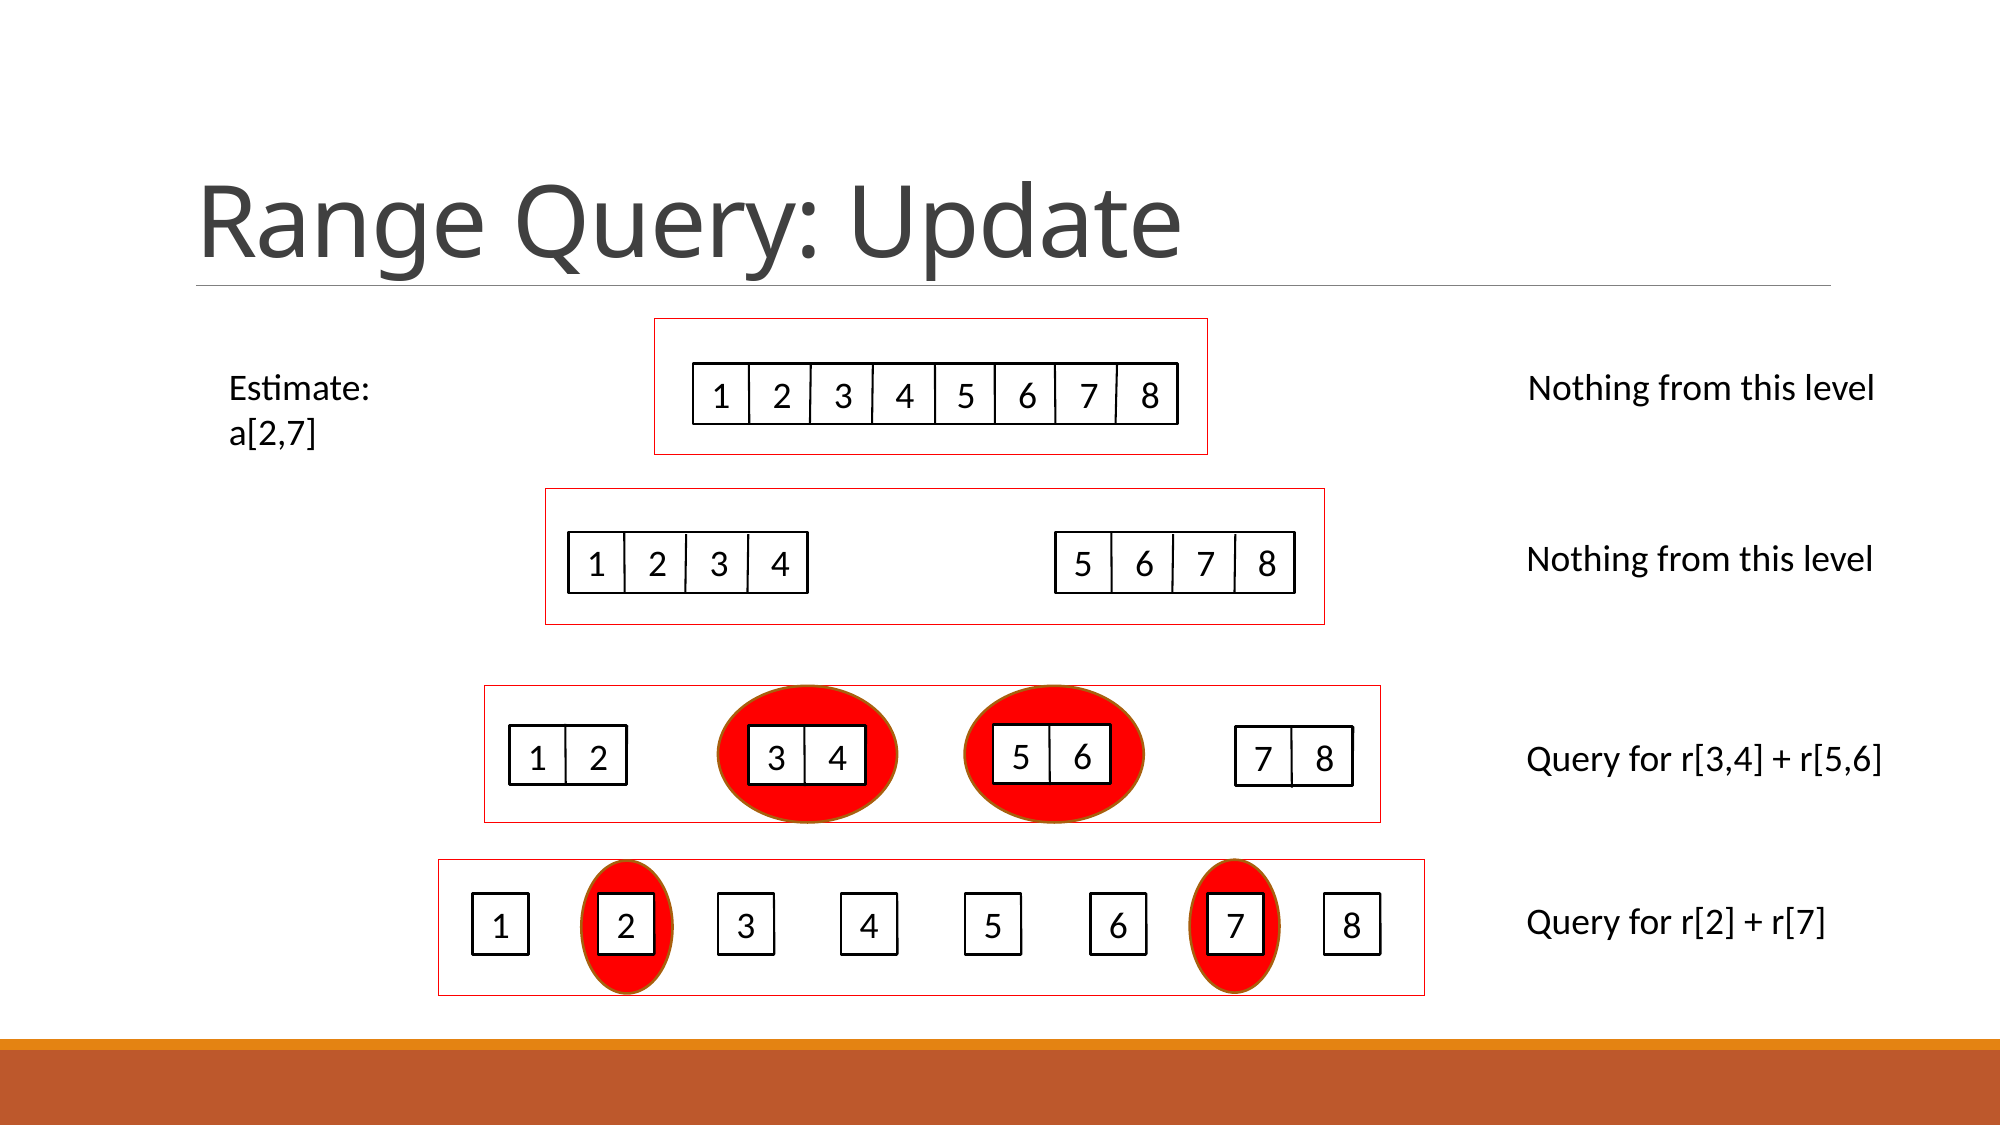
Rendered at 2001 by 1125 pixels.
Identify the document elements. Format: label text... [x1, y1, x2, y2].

text_box [1073, 685, 1381, 823]
text_box [484, 685, 788, 823]
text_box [840, 892, 899, 955]
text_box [747, 724, 867, 787]
text_box Query for r[3,4] + r[5,6] [1511, 726, 1903, 787]
text_box Query for r[2] + r[7] [1511, 889, 1880, 950]
text_box [545, 488, 1325, 625]
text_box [692, 362, 1178, 425]
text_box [1234, 725, 1354, 789]
text_box [1188, 858, 1281, 994]
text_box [1206, 892, 1265, 955]
text_box [438, 859, 1425, 996]
text_box [716, 684, 899, 824]
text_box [508, 723, 628, 786]
text_box [579, 859, 674, 995]
title Range Query: Update [180, 47, 1830, 285]
text_box Nothing from this level [1511, 526, 1903, 587]
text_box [597, 892, 656, 955]
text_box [717, 892, 775, 955]
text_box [1054, 531, 1295, 594]
text_box [827, 685, 1035, 823]
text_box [992, 723, 1111, 786]
text_box Estimate: a[2,7] [213, 355, 388, 461]
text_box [471, 892, 530, 955]
text_box [963, 684, 1146, 824]
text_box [1323, 892, 1382, 955]
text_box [1089, 892, 1148, 955]
text_box Nothing from this level [1513, 355, 1920, 416]
text_box [654, 318, 1208, 455]
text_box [964, 892, 1022, 956]
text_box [567, 531, 808, 594]
